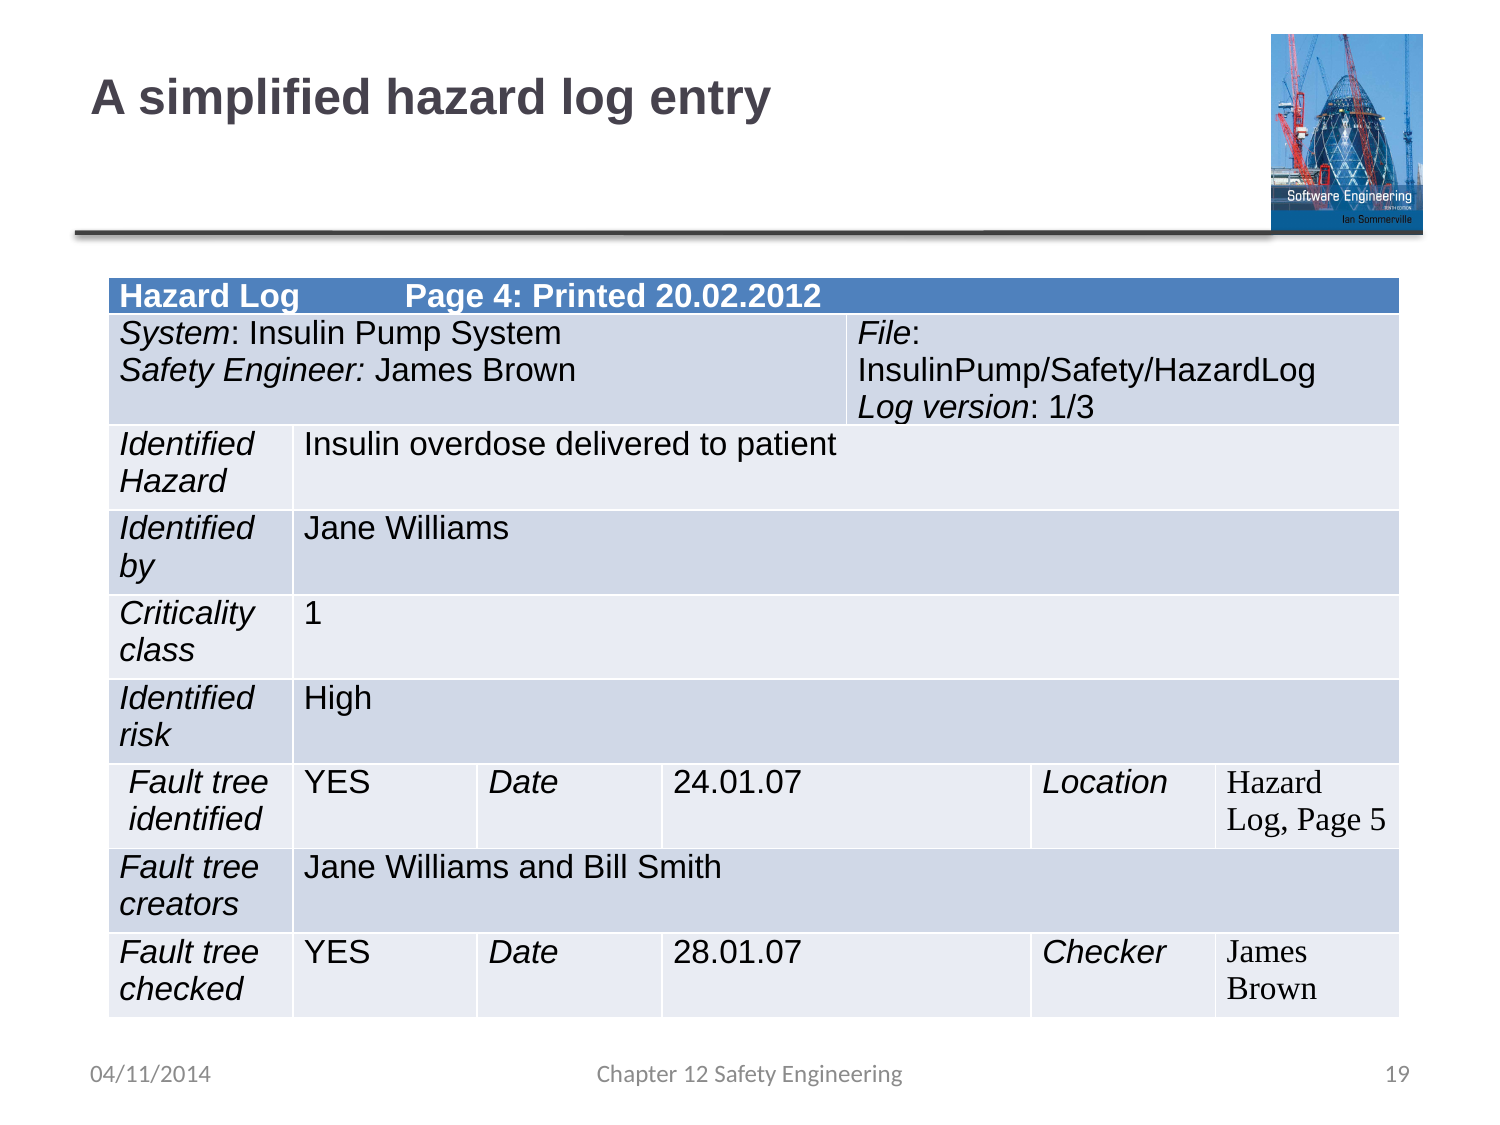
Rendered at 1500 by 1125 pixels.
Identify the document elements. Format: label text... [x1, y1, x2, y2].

table_cell High [294, 680, 1399, 763]
table_cell Criticality class [109, 596, 292, 678]
slide_number 19 [1074, 1042, 1425, 1103]
table_cell File: InsulinPump/Safety/HazardLog Log version: 1/3 [847, 315, 1399, 424]
table_cell System: Insulin Pump System Safety Engineer: James Brown [109, 315, 846, 424]
table_cell YES [294, 765, 476, 848]
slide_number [75, 1042, 425, 1103]
table_cell Location [1032, 765, 1215, 848]
picture [1271, 189, 1423, 230]
table_cell 24.01.07 [663, 765, 1030, 848]
table_cell YES [294, 934, 476, 1017]
table_cell Jane Williams [294, 511, 1399, 594]
footer Chapter 12 Safety Engineering [512, 1042, 988, 1103]
table_cell James Brown [1216, 934, 1399, 1017]
table_cell Identified risk [109, 680, 292, 763]
title A simplified hazard log entry [74, 0, 1426, 189]
table_cell Hazard Log, Page 5 [1216, 765, 1399, 848]
table_cell Fault tree identified [109, 765, 292, 848]
table_cell Checker [1032, 934, 1215, 1017]
table_cell Date [478, 765, 661, 848]
table_cell Jane Williams and Bill Smith [294, 849, 1399, 932]
table_cell Insulin overdose delivered to patient [294, 426, 1399, 509]
table_cell Identified Hazard [109, 426, 292, 509]
table_cell Identified by [109, 511, 292, 594]
table_cell 28.01.07 [663, 934, 1030, 1017]
table_cell Date [478, 934, 661, 1017]
table_cell Fault tree checked [109, 934, 292, 1017]
table_cell 1 [294, 596, 1399, 678]
table_header Hazard Log Page 4: Printed 20.02.2012 [109, 278, 1399, 313]
table_cell Fault tree creators [109, 849, 292, 932]
